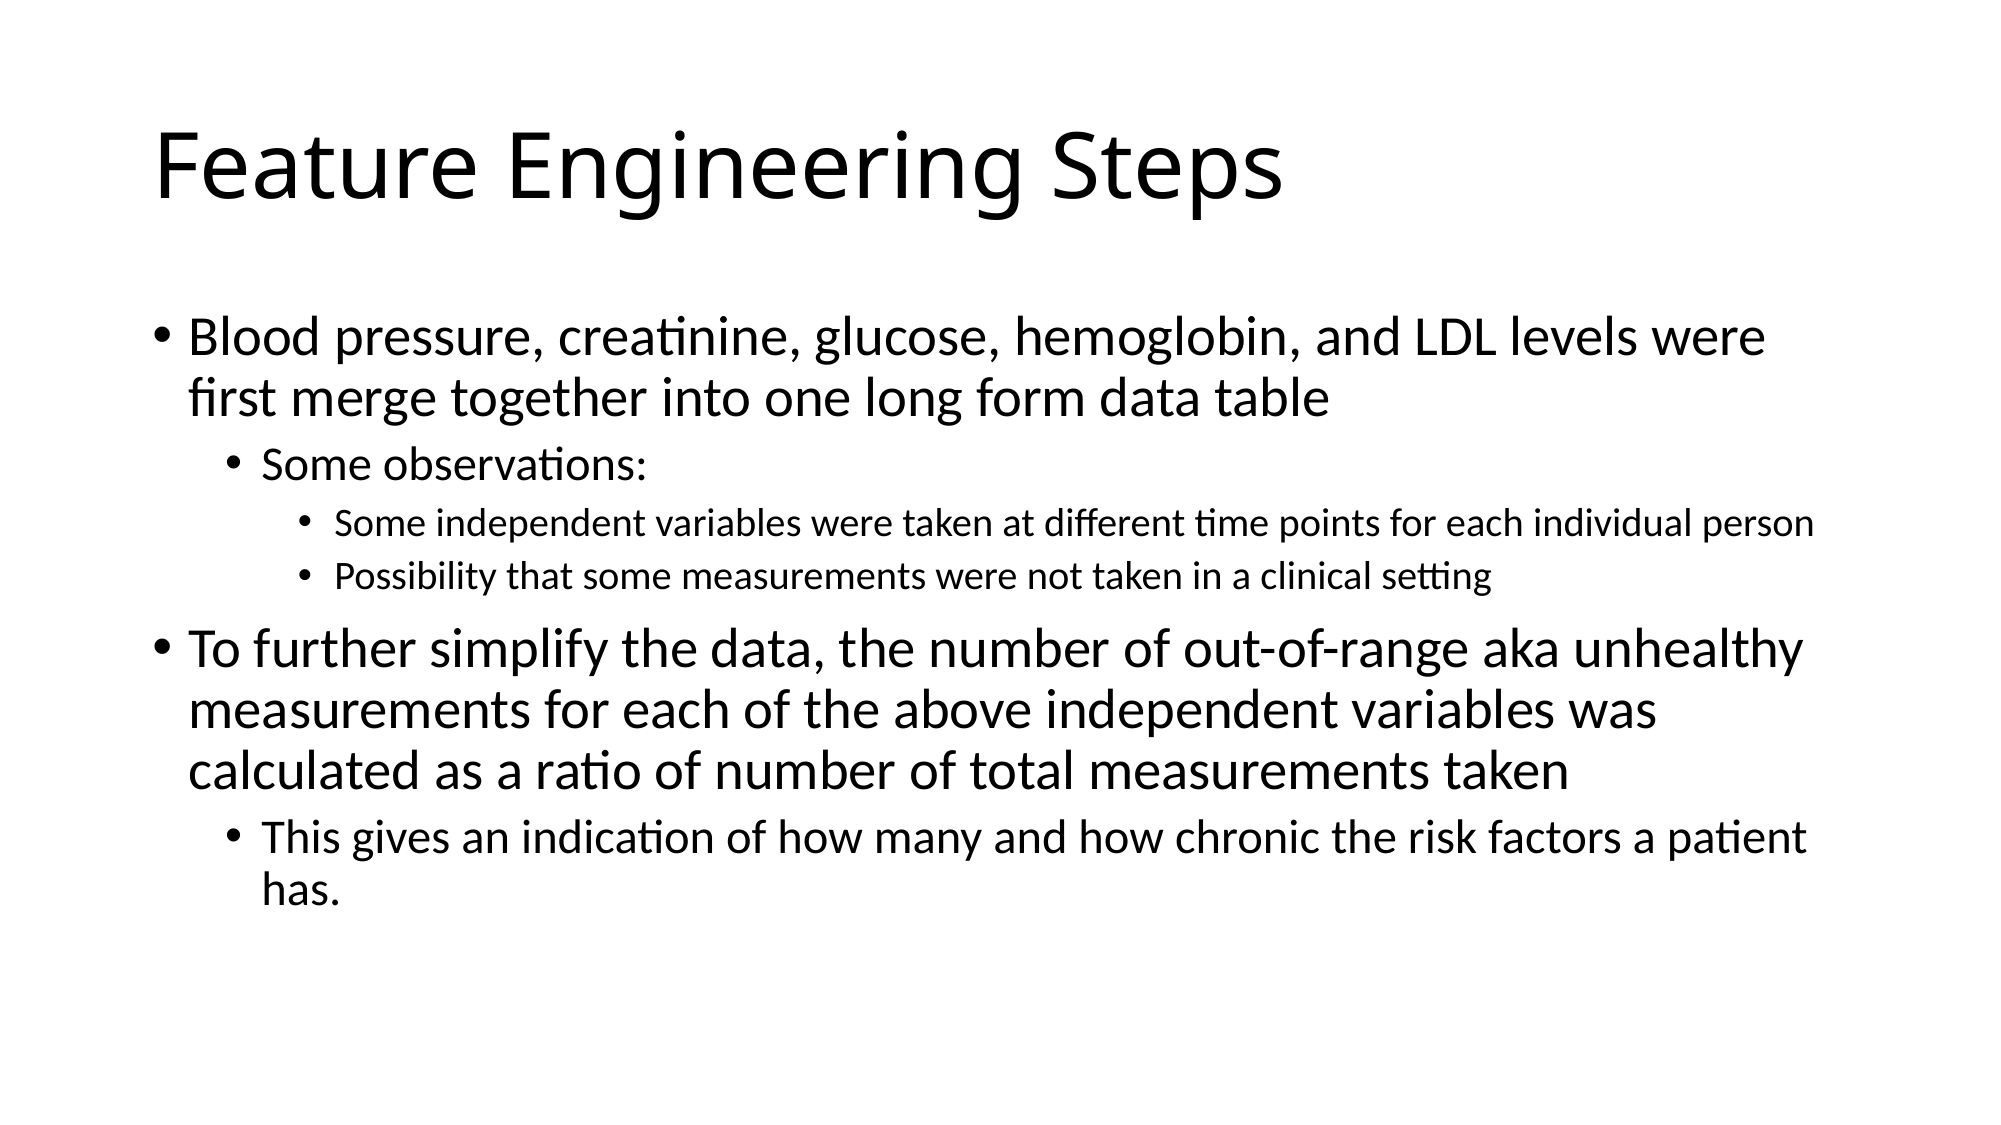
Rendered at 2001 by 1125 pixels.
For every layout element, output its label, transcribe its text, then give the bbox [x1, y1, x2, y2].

list Blood pressure, creatinine, glucose, hemoglobin, and LDL levels were first merge together into one long form data table Some observations: Some independent variables were taken at different time points for each individual person Possibility that some measurements were not taken in a clinical setting To further simplify the data, the number of out-of-range aka unhealthy measurements for each of the above independent variables was calculated as a ratio of number of total measurements taken This gives an indication of how many and how chronic the risk factors a patient has. [137, 299, 1863, 1014]
title Feature Engineering Steps [137, 59, 1863, 278]
